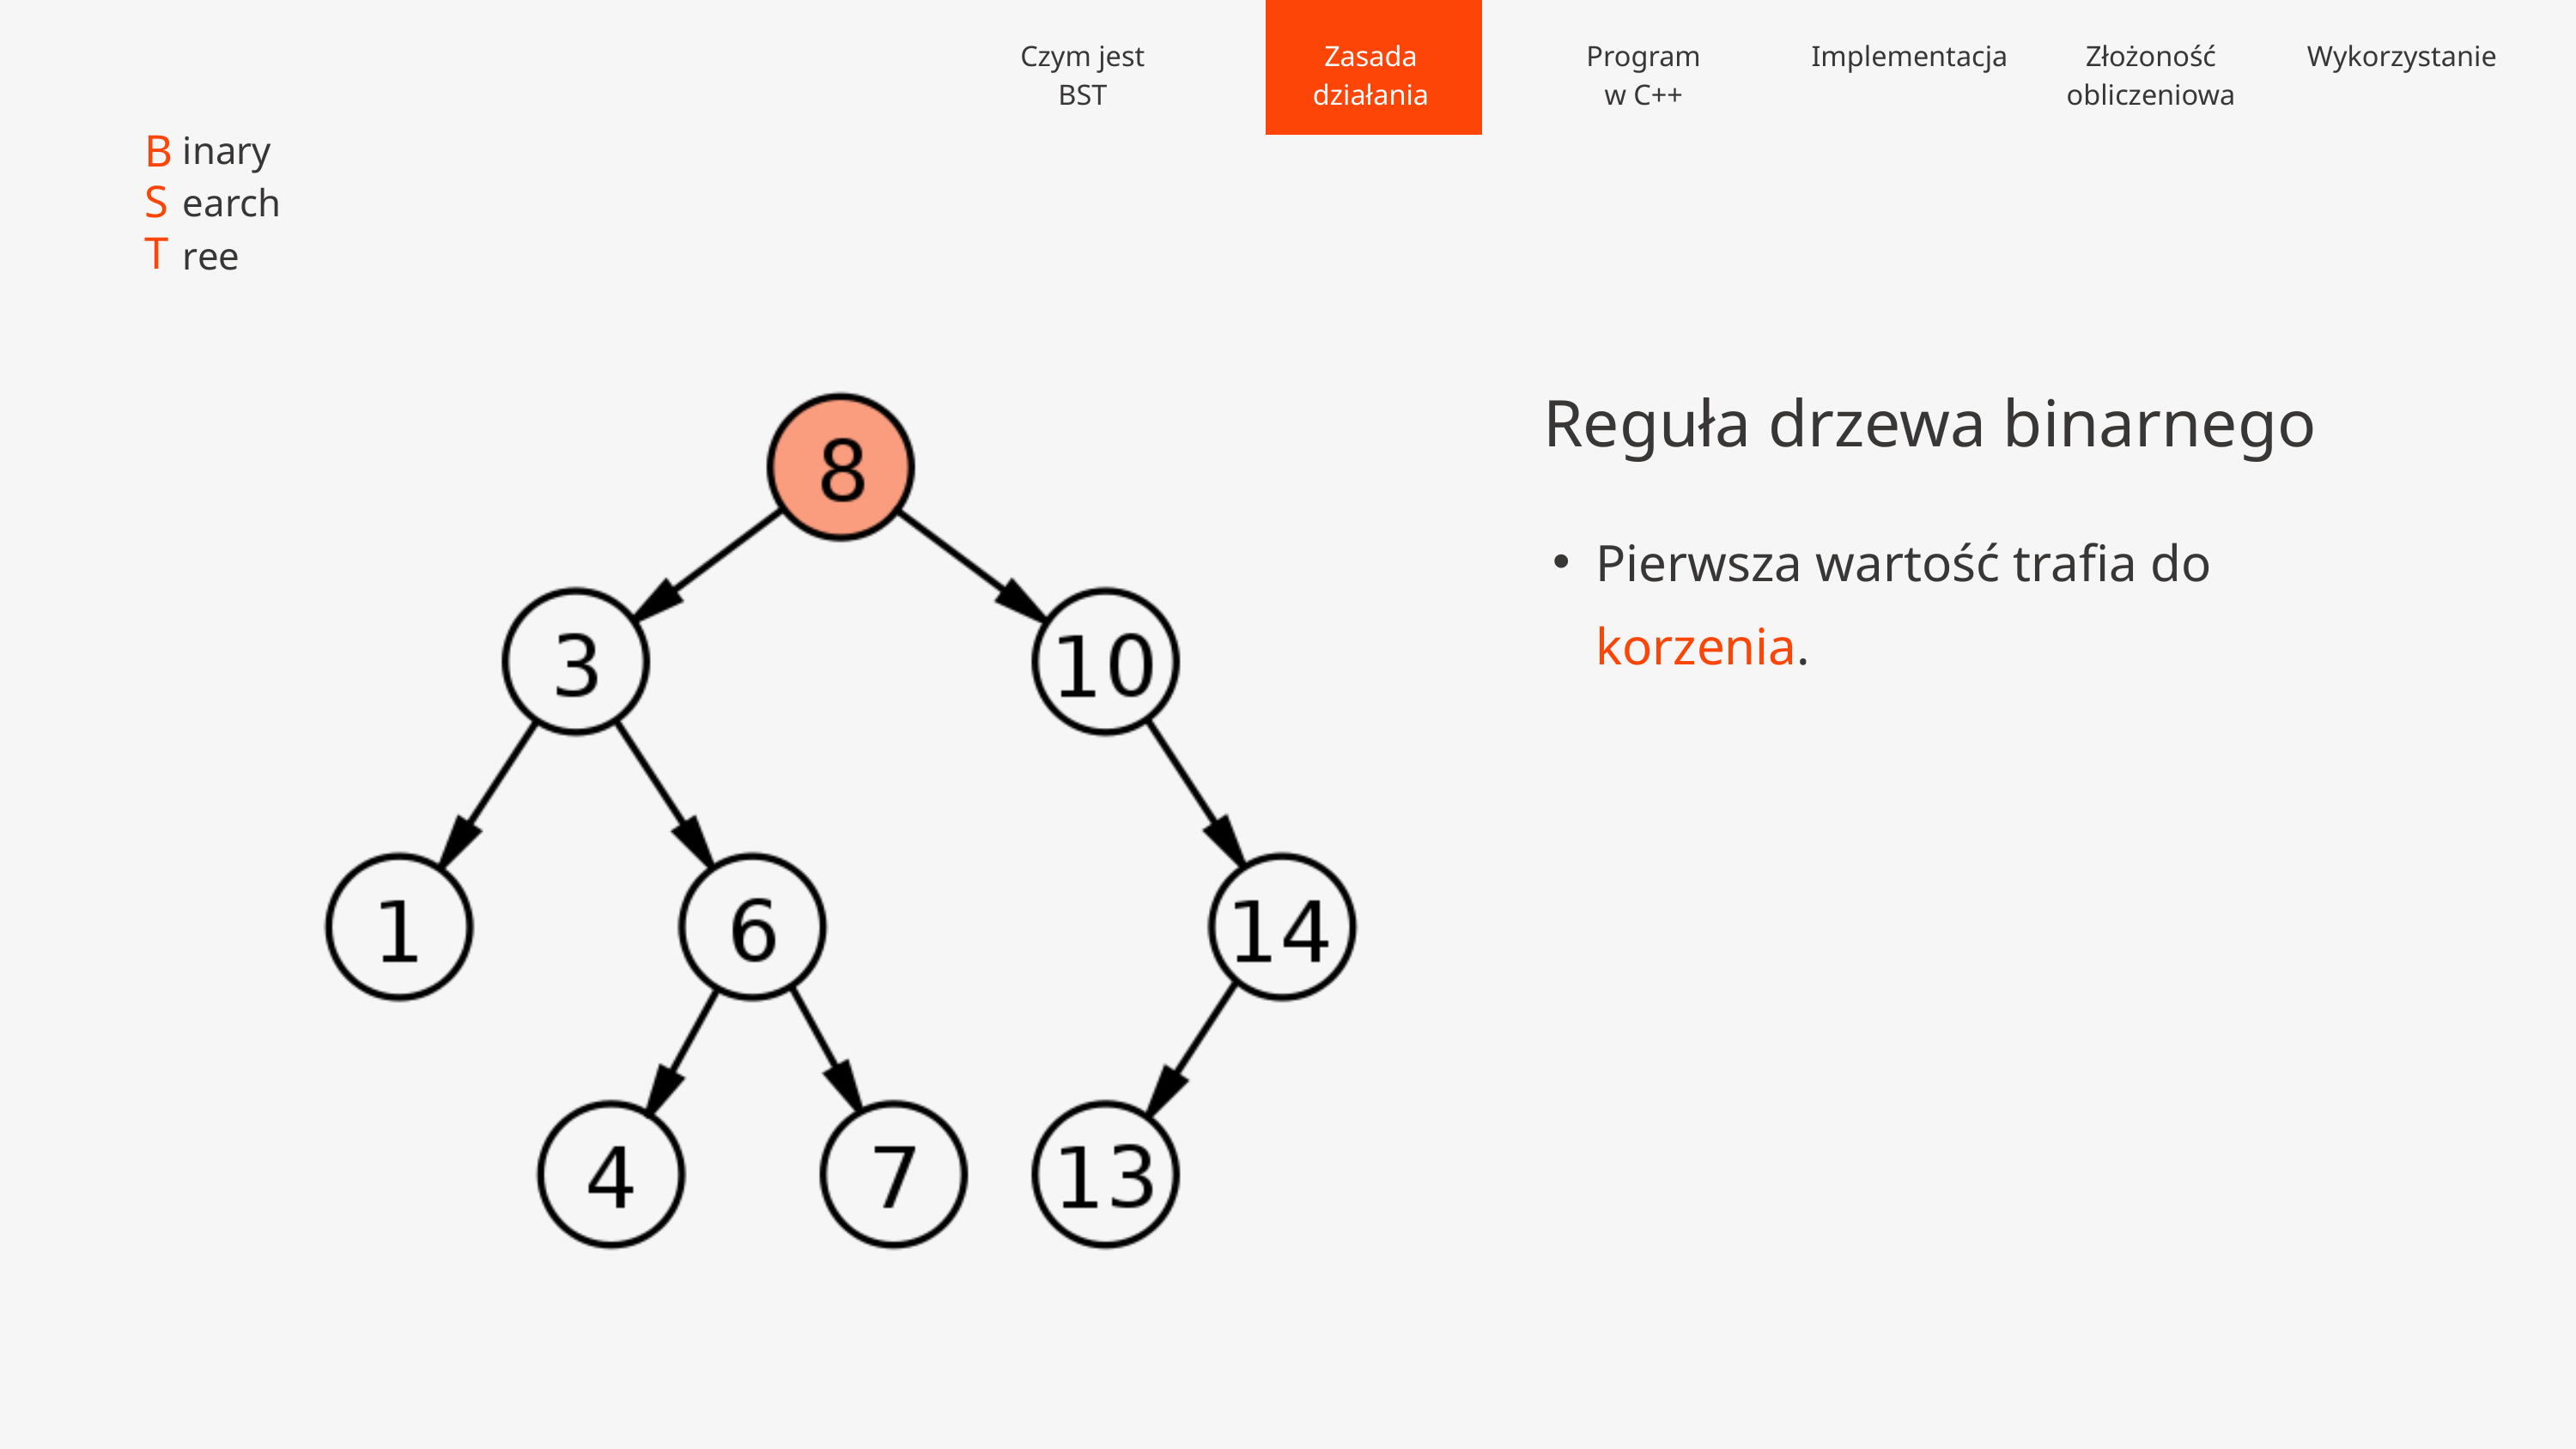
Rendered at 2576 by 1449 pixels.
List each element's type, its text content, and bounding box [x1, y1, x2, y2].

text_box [144, 124, 326, 279]
text_box Złożoność obliczeniowa [2056, 33, 2247, 112]
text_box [1265, 0, 1482, 135]
text_box Czym jest BST [981, 33, 1185, 112]
picture [311, 379, 1371, 1264]
text_box Reguła drzewa binarnego [1543, 369, 2432, 460]
text_box Implementacja [1810, 33, 2017, 72]
text_box Program w C++ [1557, 33, 1731, 112]
text_box Pierwsza wartość trafia do korzenia. [1510, 507, 2432, 676]
text_box Wykorzystanie [2300, 33, 2504, 72]
